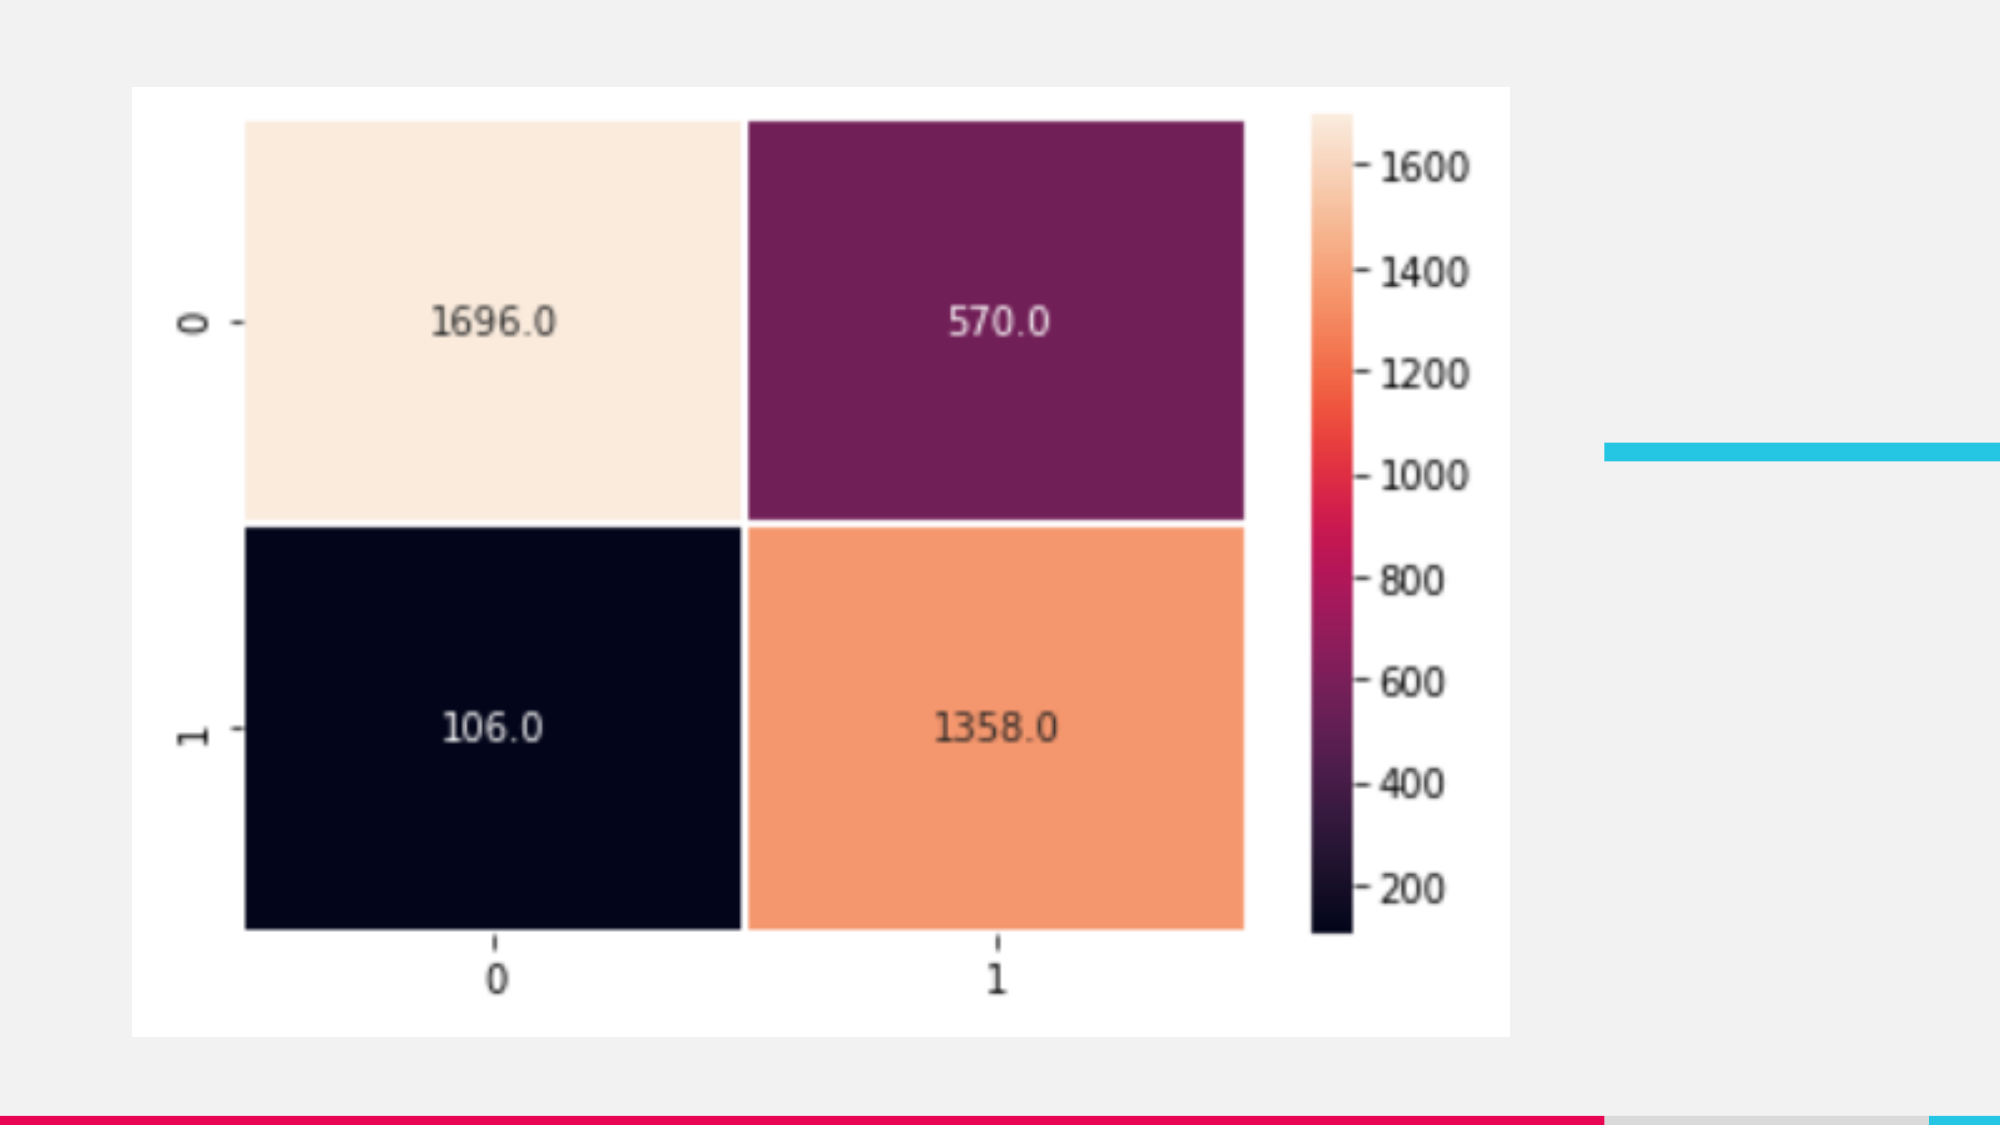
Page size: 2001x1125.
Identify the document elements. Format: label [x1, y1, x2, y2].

picture [132, 87, 1510, 1037]
